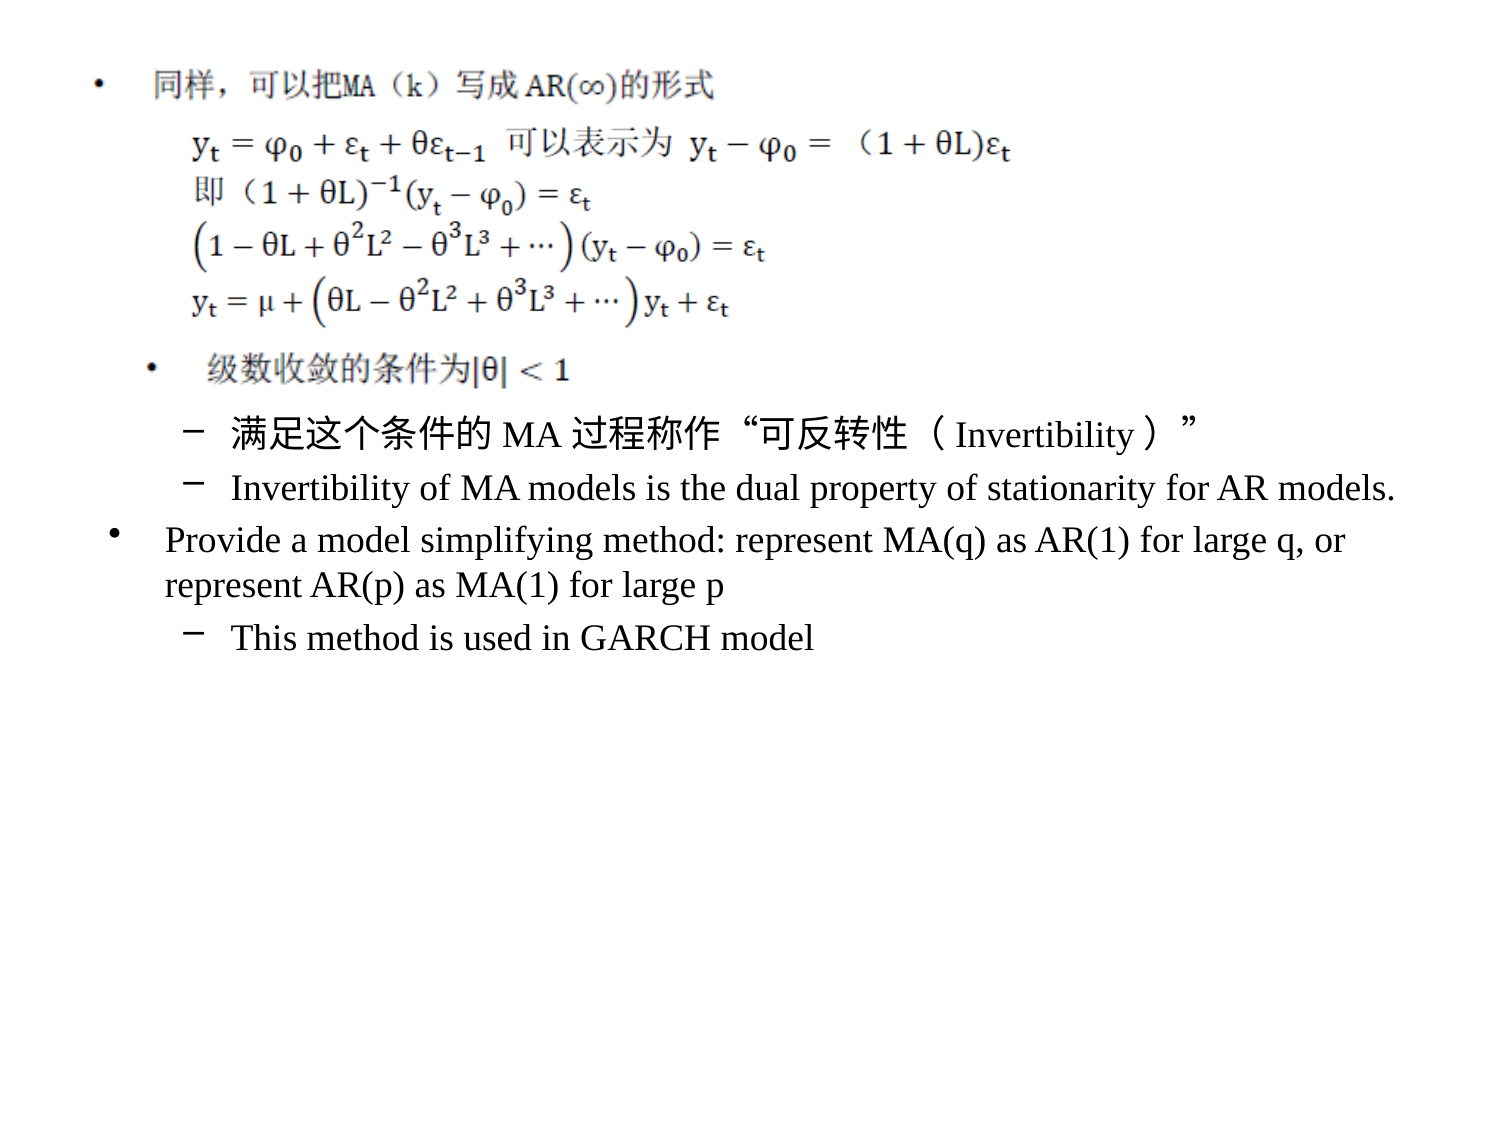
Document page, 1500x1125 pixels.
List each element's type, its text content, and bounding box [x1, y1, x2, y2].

picture [140, 339, 610, 399]
text_box 满足这个条件的MA过程称作“可反转性（Invertibility）” Invertibility of MA models is the dual property of stationarity for AR models. Provide a model simplifying method: represent MA(q) as AR(1) for large q, or represent AR(p) as MA(1) for large p This method is used in GARCH model [93, 58, 1421, 997]
picture [170, 126, 1034, 331]
picture [81, 58, 739, 118]
